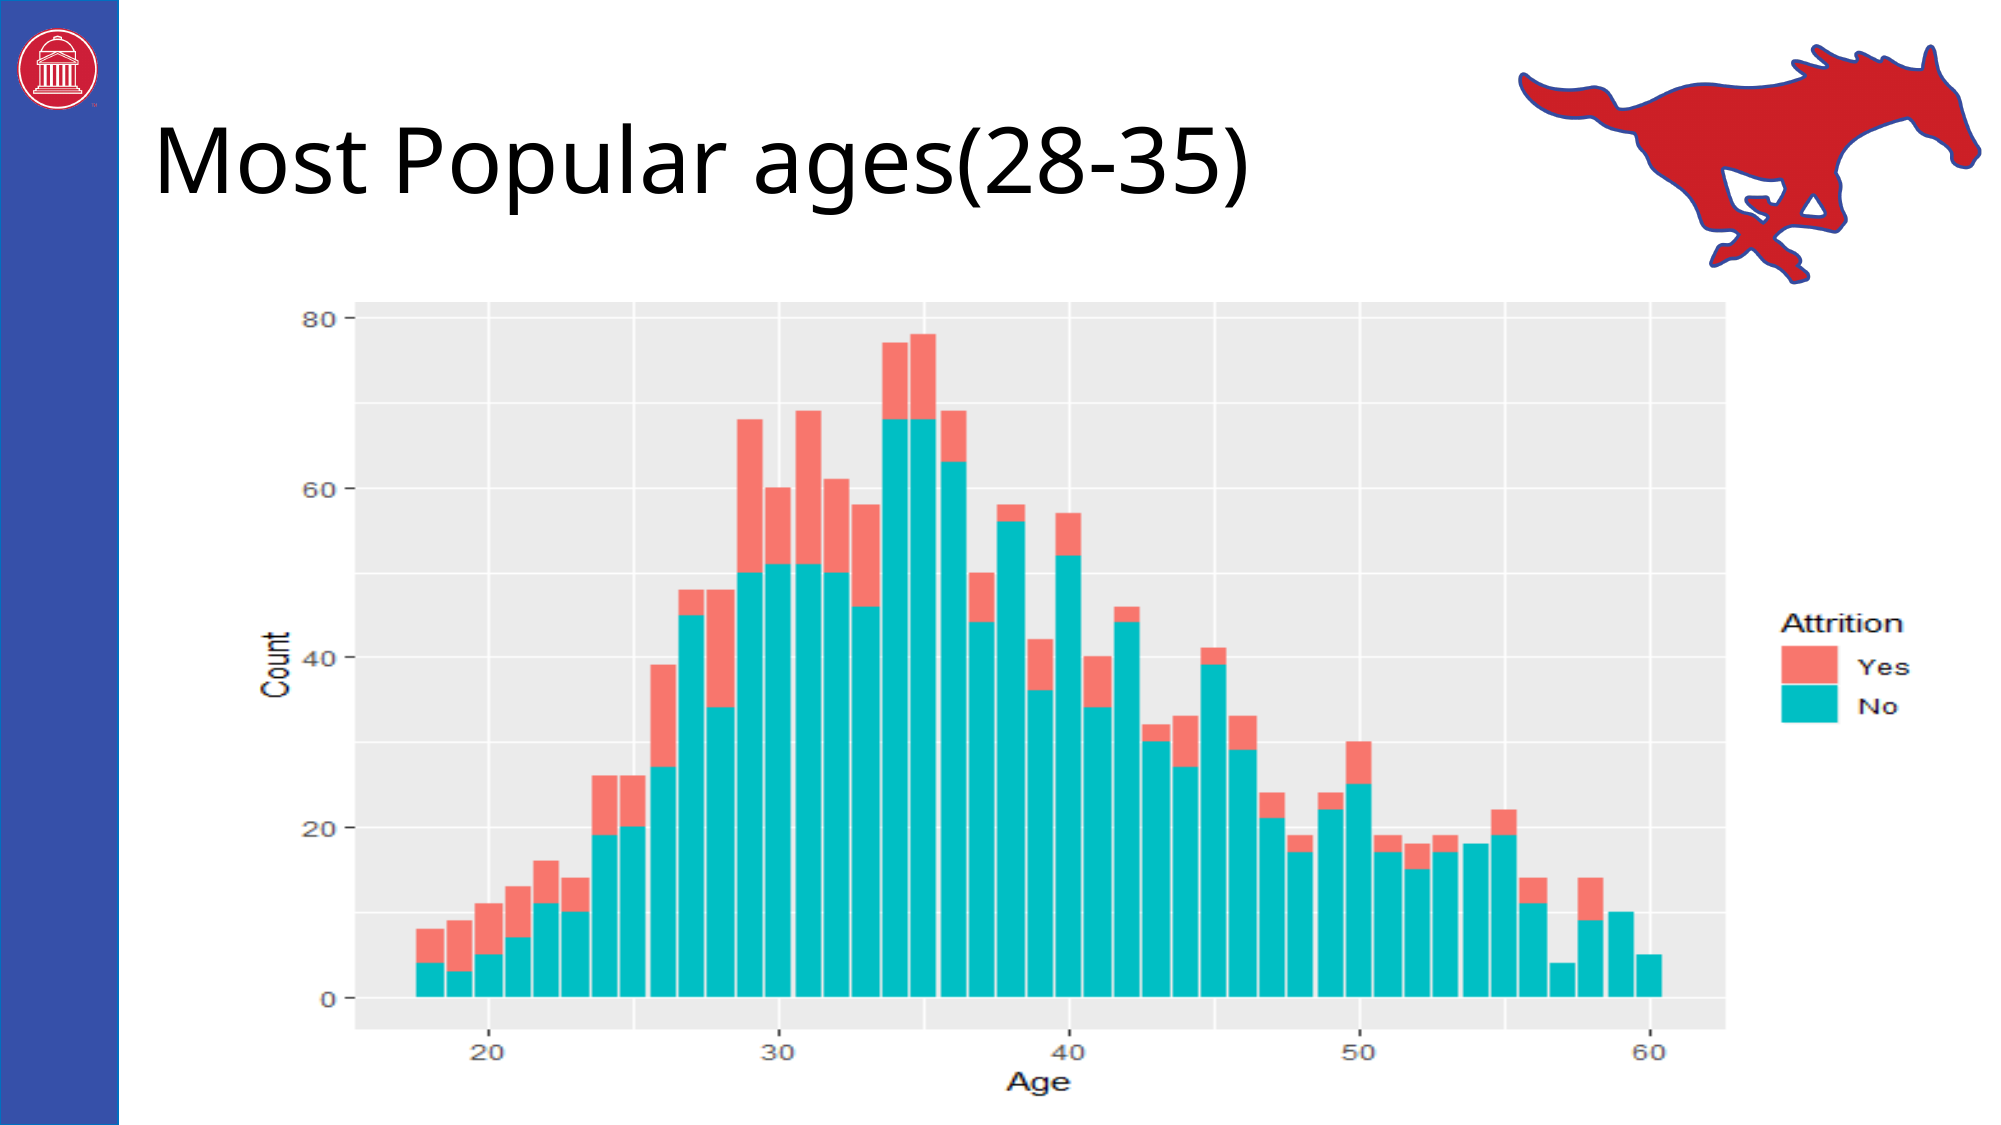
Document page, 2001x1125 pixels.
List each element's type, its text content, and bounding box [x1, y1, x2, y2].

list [259, 302, 1925, 1103]
picture [17, 28, 98, 110]
picture [1517, 42, 1983, 285]
title Most Popular ages(28-35) [137, 55, 1488, 273]
